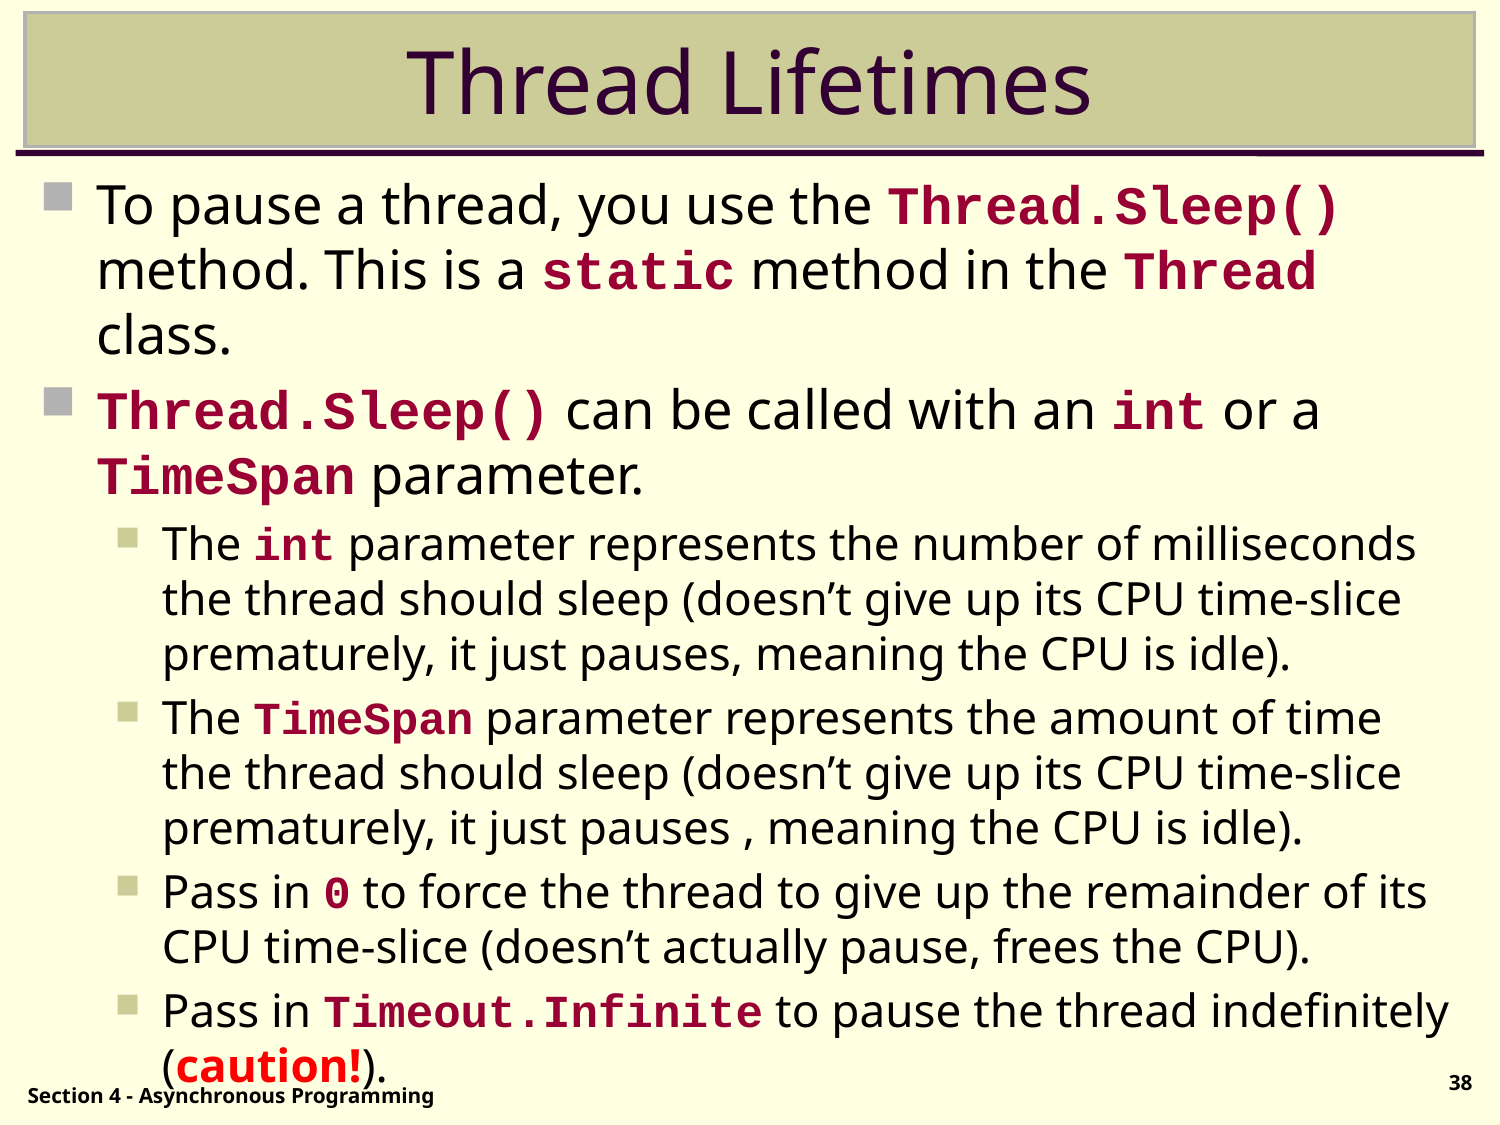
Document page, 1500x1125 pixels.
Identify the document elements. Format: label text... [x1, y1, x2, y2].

slide_number 38 [1174, 1062, 1488, 1113]
list To pause a thread, you use the Thread.Sleep() method. This is a static method in the Thread class. Thread.Sleep() can be called with an int or a TimeSpan parameter. The int parameter represents the number of milliseconds the thread should sleep (doesn’t give up its CPU time-slice prematurely, it just pauses, meaning the CPU is idle). The TimeSpan parameter represents the amount of time the thread should sleep (doesn’t give up its CPU time-slice prematurely, it just pauses , meaning the CPU is idle). Pass in 0 to force the thread to give up the remainder of its CPU time-slice (doesn’t actually pause, frees the CPU). Pass in Timeout.Infinite to pause the thread indefinitely (caution!). [24, 162, 1476, 1063]
title Thread Lifetimes [23, 11, 1476, 148]
footer Section 4 - Asynchronous Programming [12, 1074, 813, 1113]
